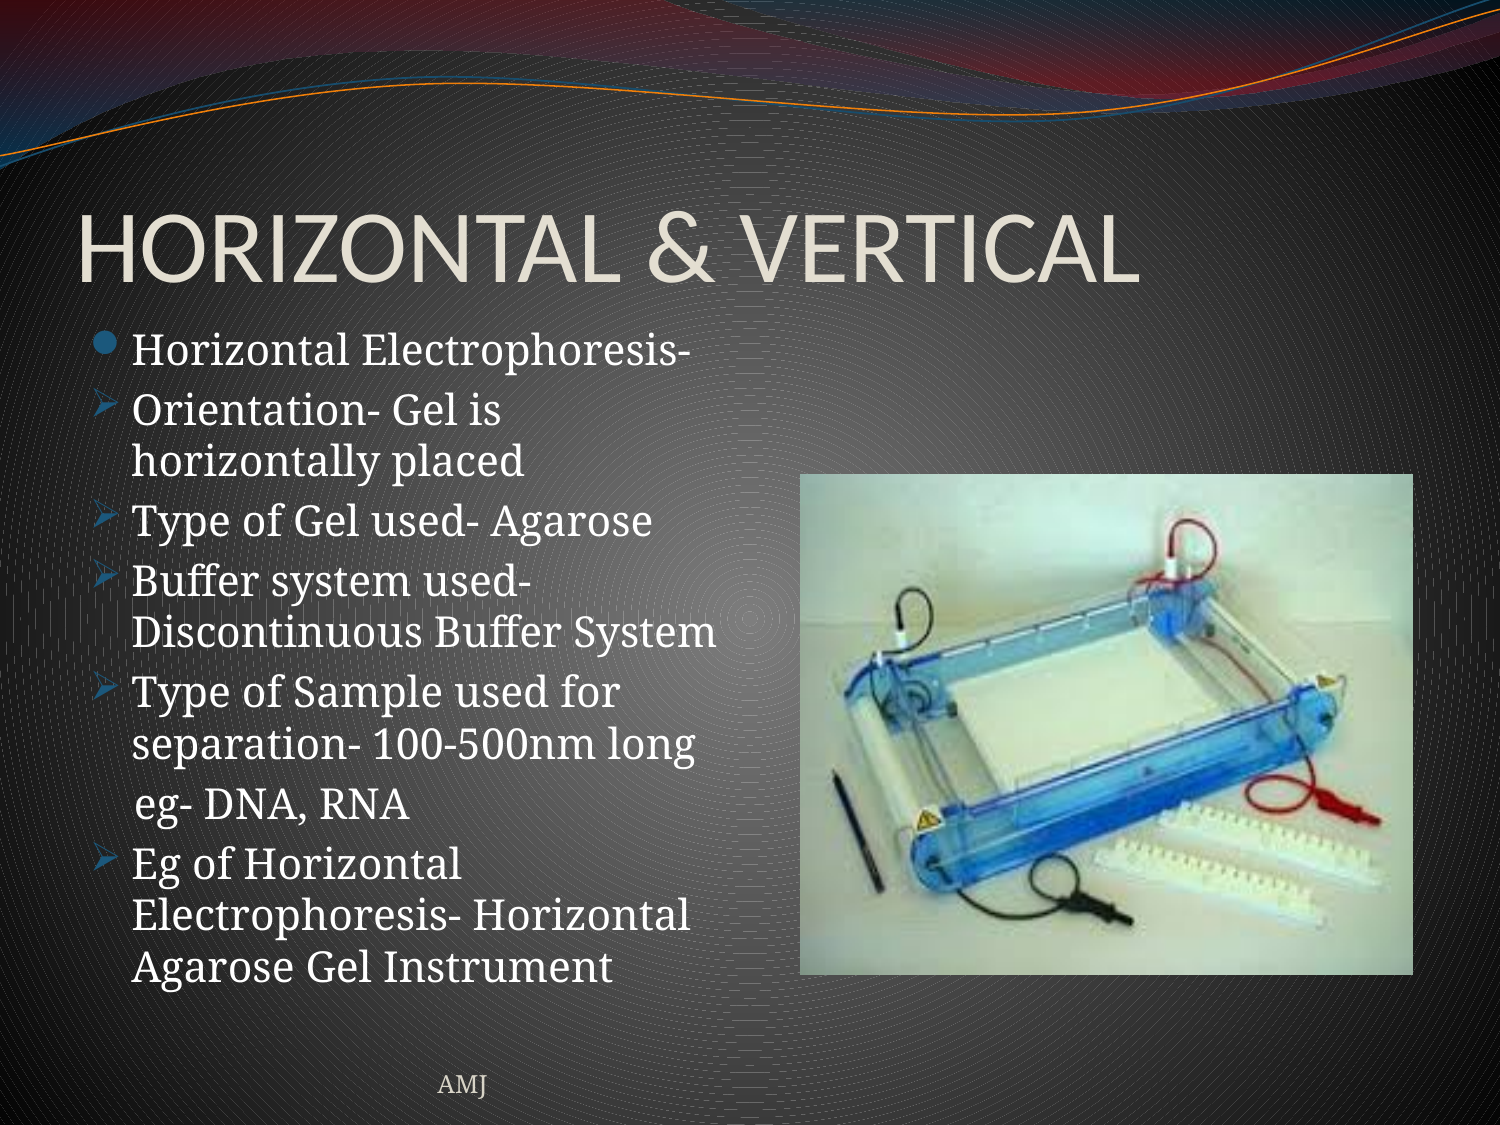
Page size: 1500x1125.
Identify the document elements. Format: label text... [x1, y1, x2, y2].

title HORIZONTAL & VERTICAL [75, 115, 1425, 303]
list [799, 474, 1413, 976]
footer AMJ [437, 1042, 988, 1103]
list Horizontal Electrophoresis- Orientation- Gel is horizontally placed Type of Gel used- Agarose Buffer system used- Discontinuous Buffer System Type of Sample used for separation- 100-500nm long eg- DNA, RNA Eg of Horizontal Electrophoresis- Horizontal Agarose Gel Instrument [75, 314, 738, 1043]
